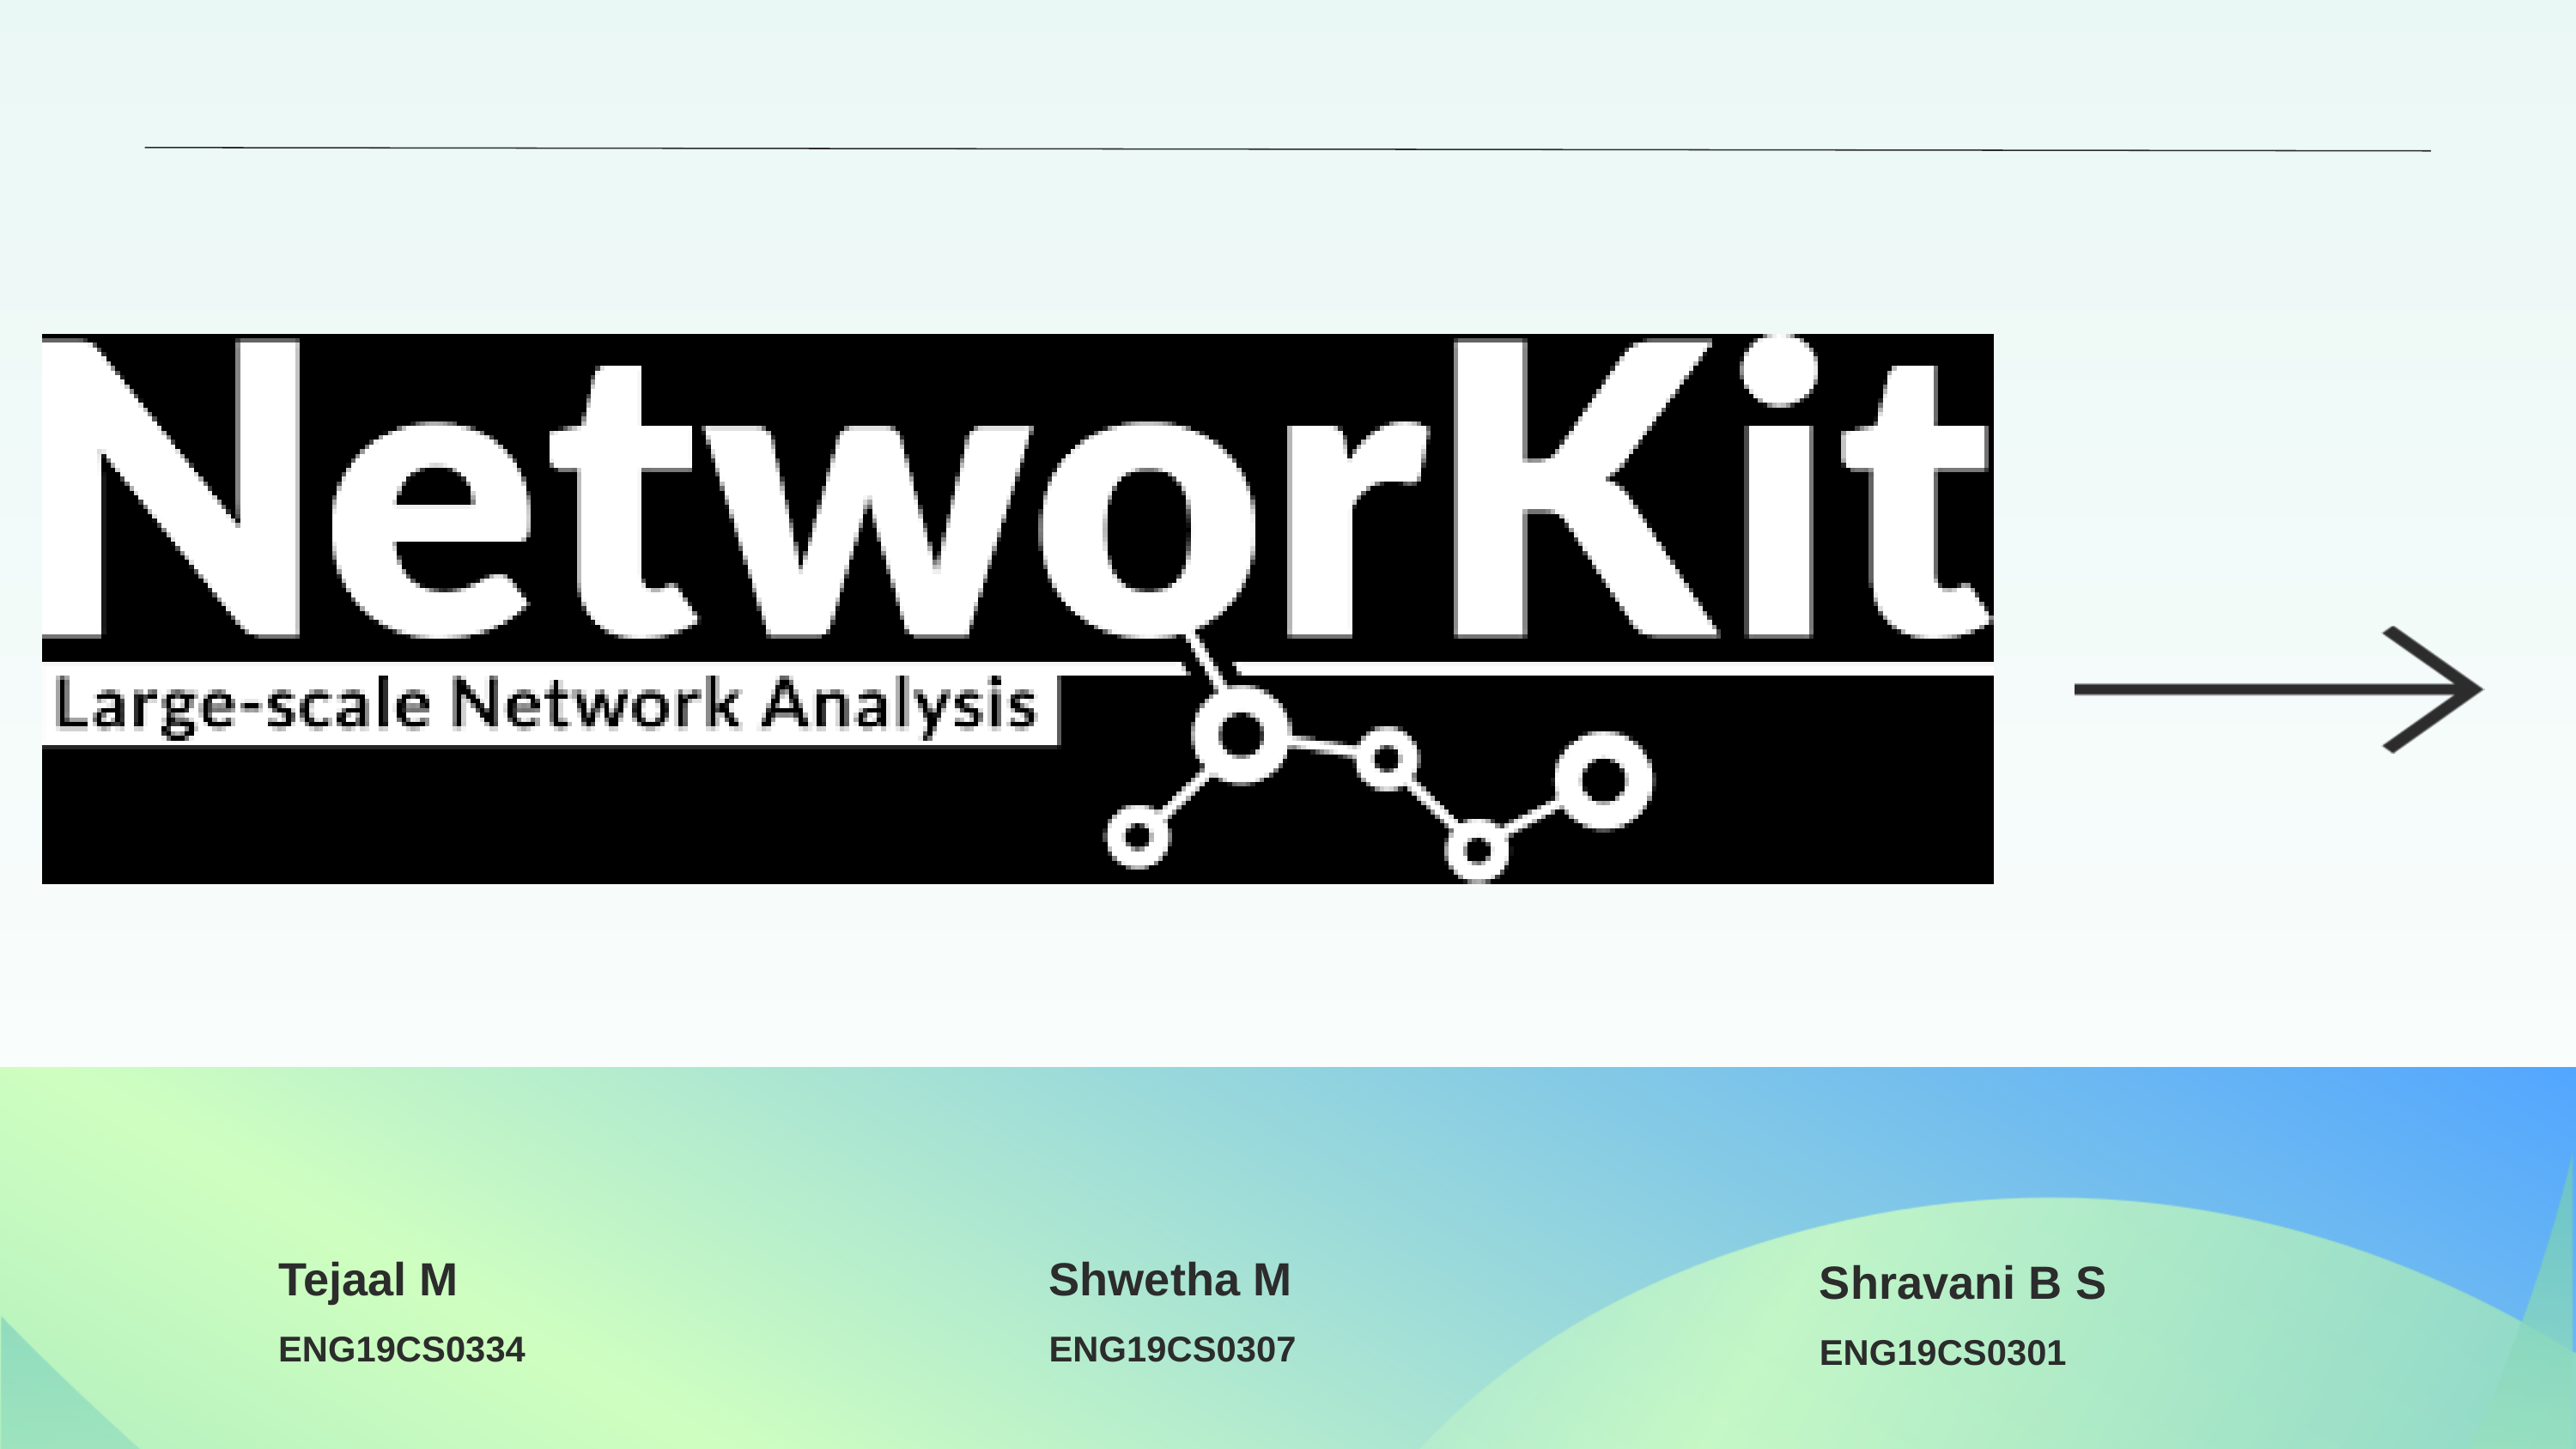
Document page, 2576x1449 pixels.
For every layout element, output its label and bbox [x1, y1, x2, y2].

picture [0, 1067, 2576, 1449]
text_box [1819, 1240, 2576, 1373]
picture [41, 334, 1995, 884]
text_box [1048, 1238, 1905, 1370]
text_box [277, 1238, 1047, 1370]
picture [2075, 625, 2485, 754]
